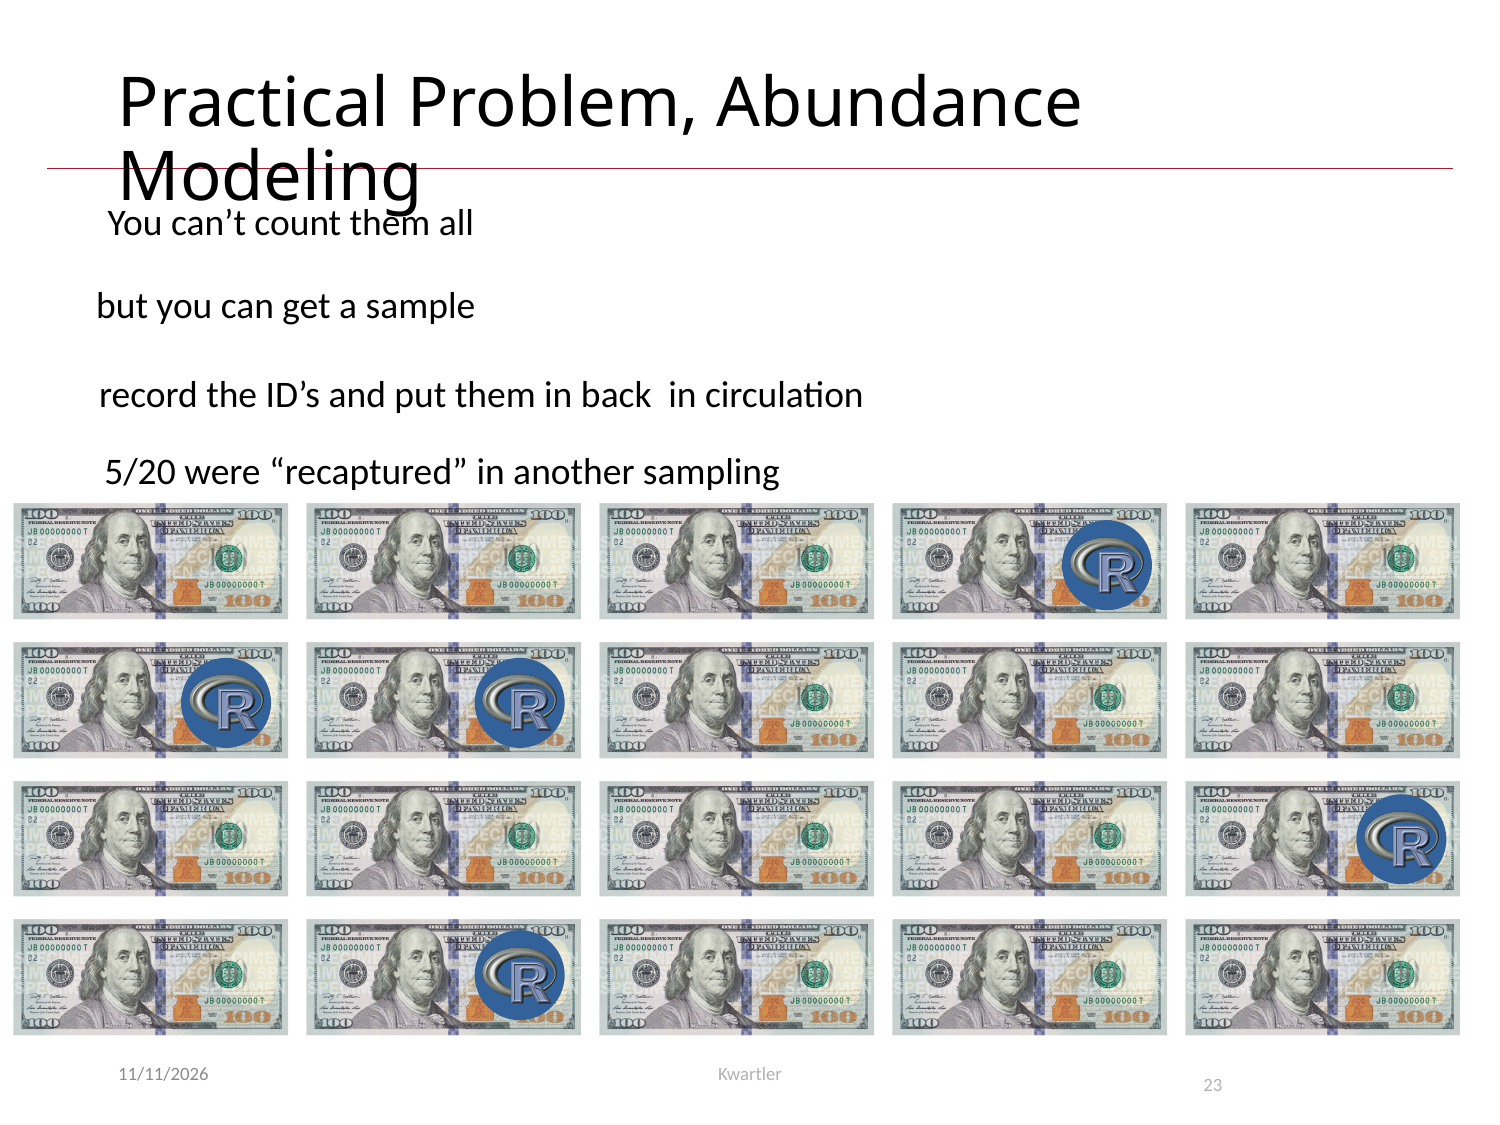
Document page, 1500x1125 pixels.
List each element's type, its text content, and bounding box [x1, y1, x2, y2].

picture [305, 917, 584, 1038]
picture [891, 917, 1170, 1038]
picture [1184, 779, 1463, 900]
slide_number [103, 1042, 441, 1103]
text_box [1356, 794, 1447, 885]
picture [1184, 501, 1463, 622]
picture [598, 779, 877, 900]
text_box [474, 930, 565, 1021]
text_box You can’t count them all [92, 190, 490, 251]
text_box but you can get a sample [81, 274, 491, 334]
picture [305, 640, 584, 761]
text_box 5/20 were “recaptured” in another sampling [89, 439, 796, 499]
title Practical Problem, Abundance Modeling [103, 59, 1397, 157]
footer Kwartler [496, 1042, 1004, 1103]
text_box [181, 657, 272, 748]
picture [305, 779, 584, 900]
picture [1184, 917, 1463, 1038]
picture [891, 501, 1170, 622]
picture [12, 779, 291, 900]
picture [598, 501, 877, 622]
slide_number 23 [1188, 1042, 1330, 1103]
picture [1184, 640, 1463, 761]
picture [12, 917, 291, 1038]
picture [305, 501, 584, 622]
picture [891, 779, 1170, 900]
picture [891, 640, 1170, 761]
picture [598, 640, 877, 761]
picture [12, 640, 291, 761]
picture [12, 501, 291, 622]
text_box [474, 657, 565, 748]
picture [598, 917, 877, 1038]
text_box record the ID’s and put them in back in circulation [84, 362, 880, 423]
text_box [1061, 520, 1152, 611]
